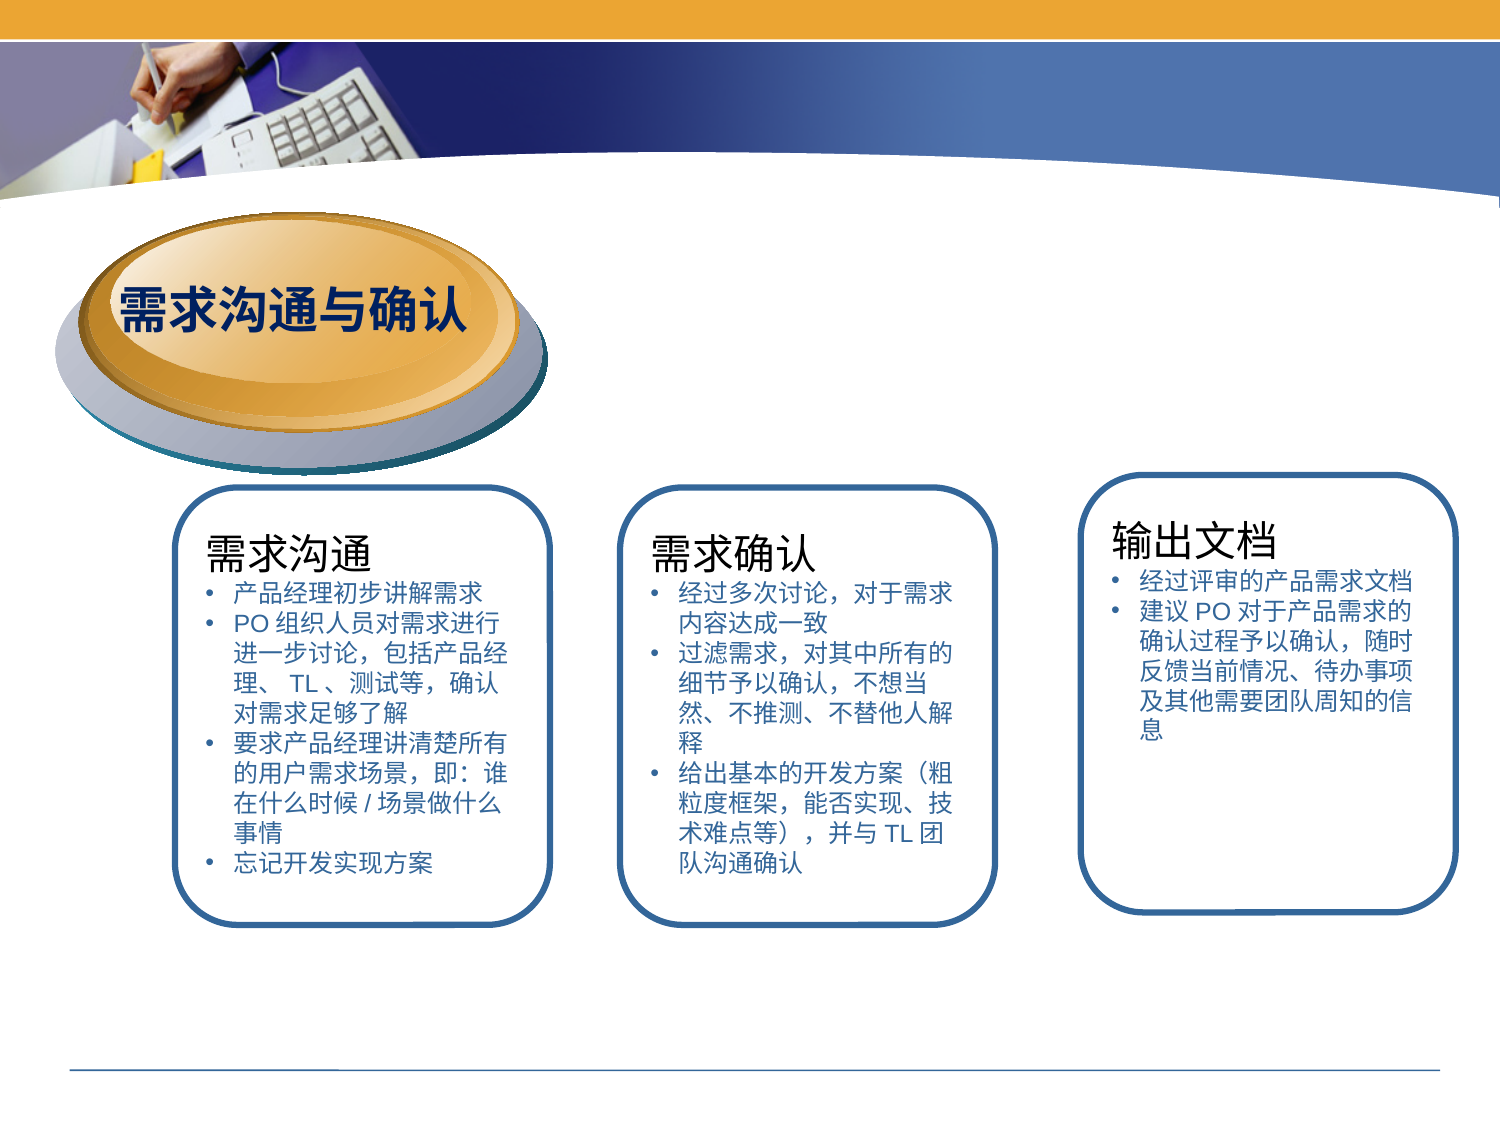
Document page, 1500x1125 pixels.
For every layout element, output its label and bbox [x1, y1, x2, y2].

text_box [55, 211, 548, 476]
text_box [619, 487, 996, 926]
text_box [1080, 474, 1456, 913]
picture [0, 42, 1500, 199]
text_box [174, 487, 551, 926]
